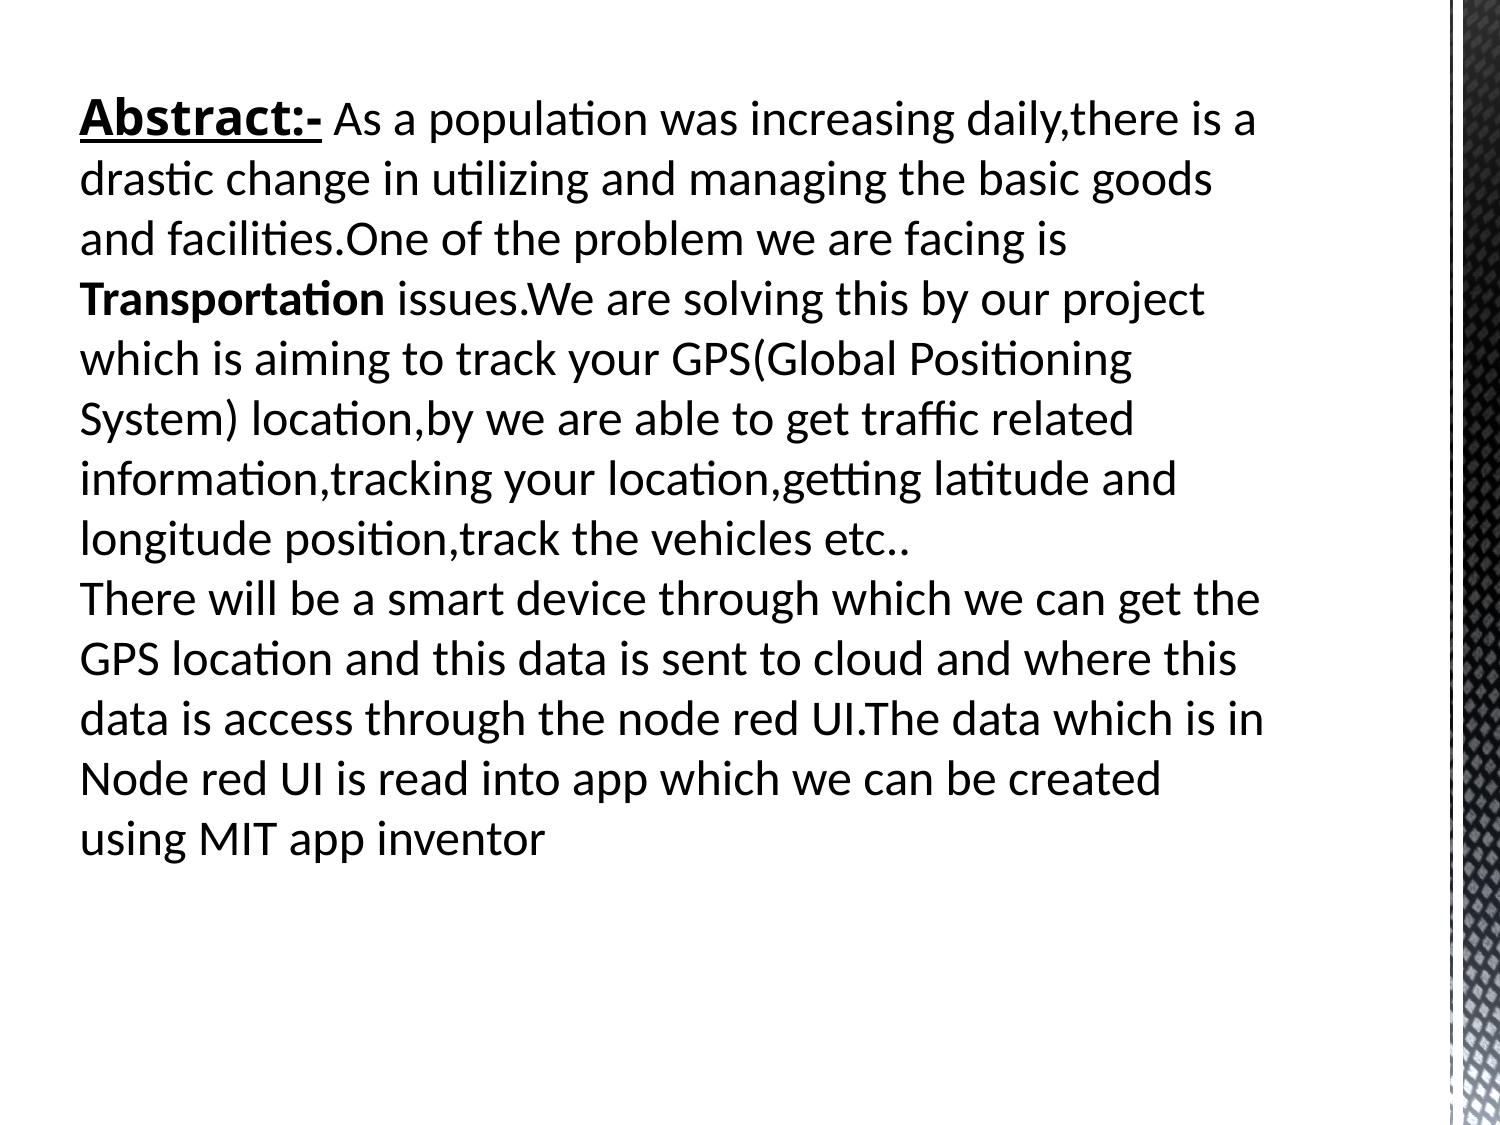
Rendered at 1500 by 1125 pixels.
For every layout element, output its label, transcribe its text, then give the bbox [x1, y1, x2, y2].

text_box Abstract:- As a population was increasing daily,there is a drastic change in utilizing and managing the basic goods and facilities.One of the problem we are facing is Transportation issues.We are solving this by our project which is aiming to track your GPS(Global Positioning System) location,by we are able to get traffic related information,tracking your location,getting latitude and longitude position,track the vehicles etc.. There will be a smart device through which we can get the GPS location and this data is sent to cloud and where this data is access through the node red UI.The data which is in Node red UI is read into app which we can be created using MIT app inventor [64, 78, 1282, 873]
picture [1447, 0, 1500, 1125]
